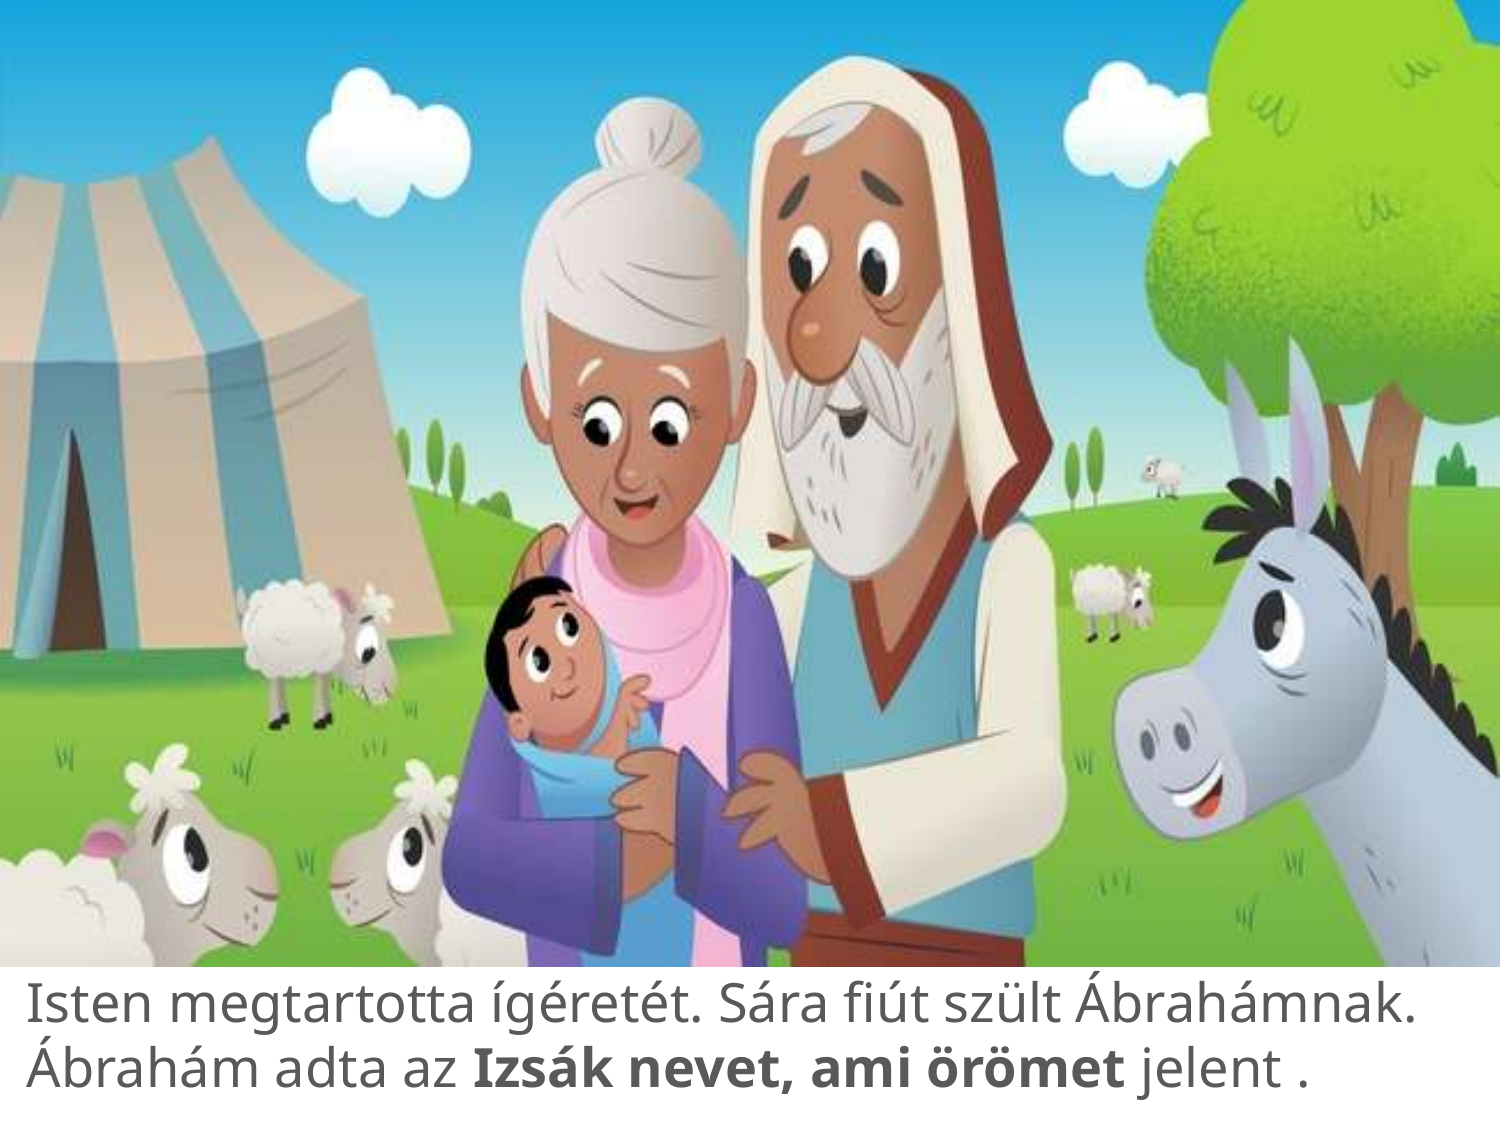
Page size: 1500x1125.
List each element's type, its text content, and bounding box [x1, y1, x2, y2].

picture [0, 0, 1500, 967]
text_box Isten megtartotta ígéretét. Sára fiút szült Ábrahámnak. Ábrahám adta az Izsák nevet, ami örömet jelent . [11, 975, 1498, 1106]
